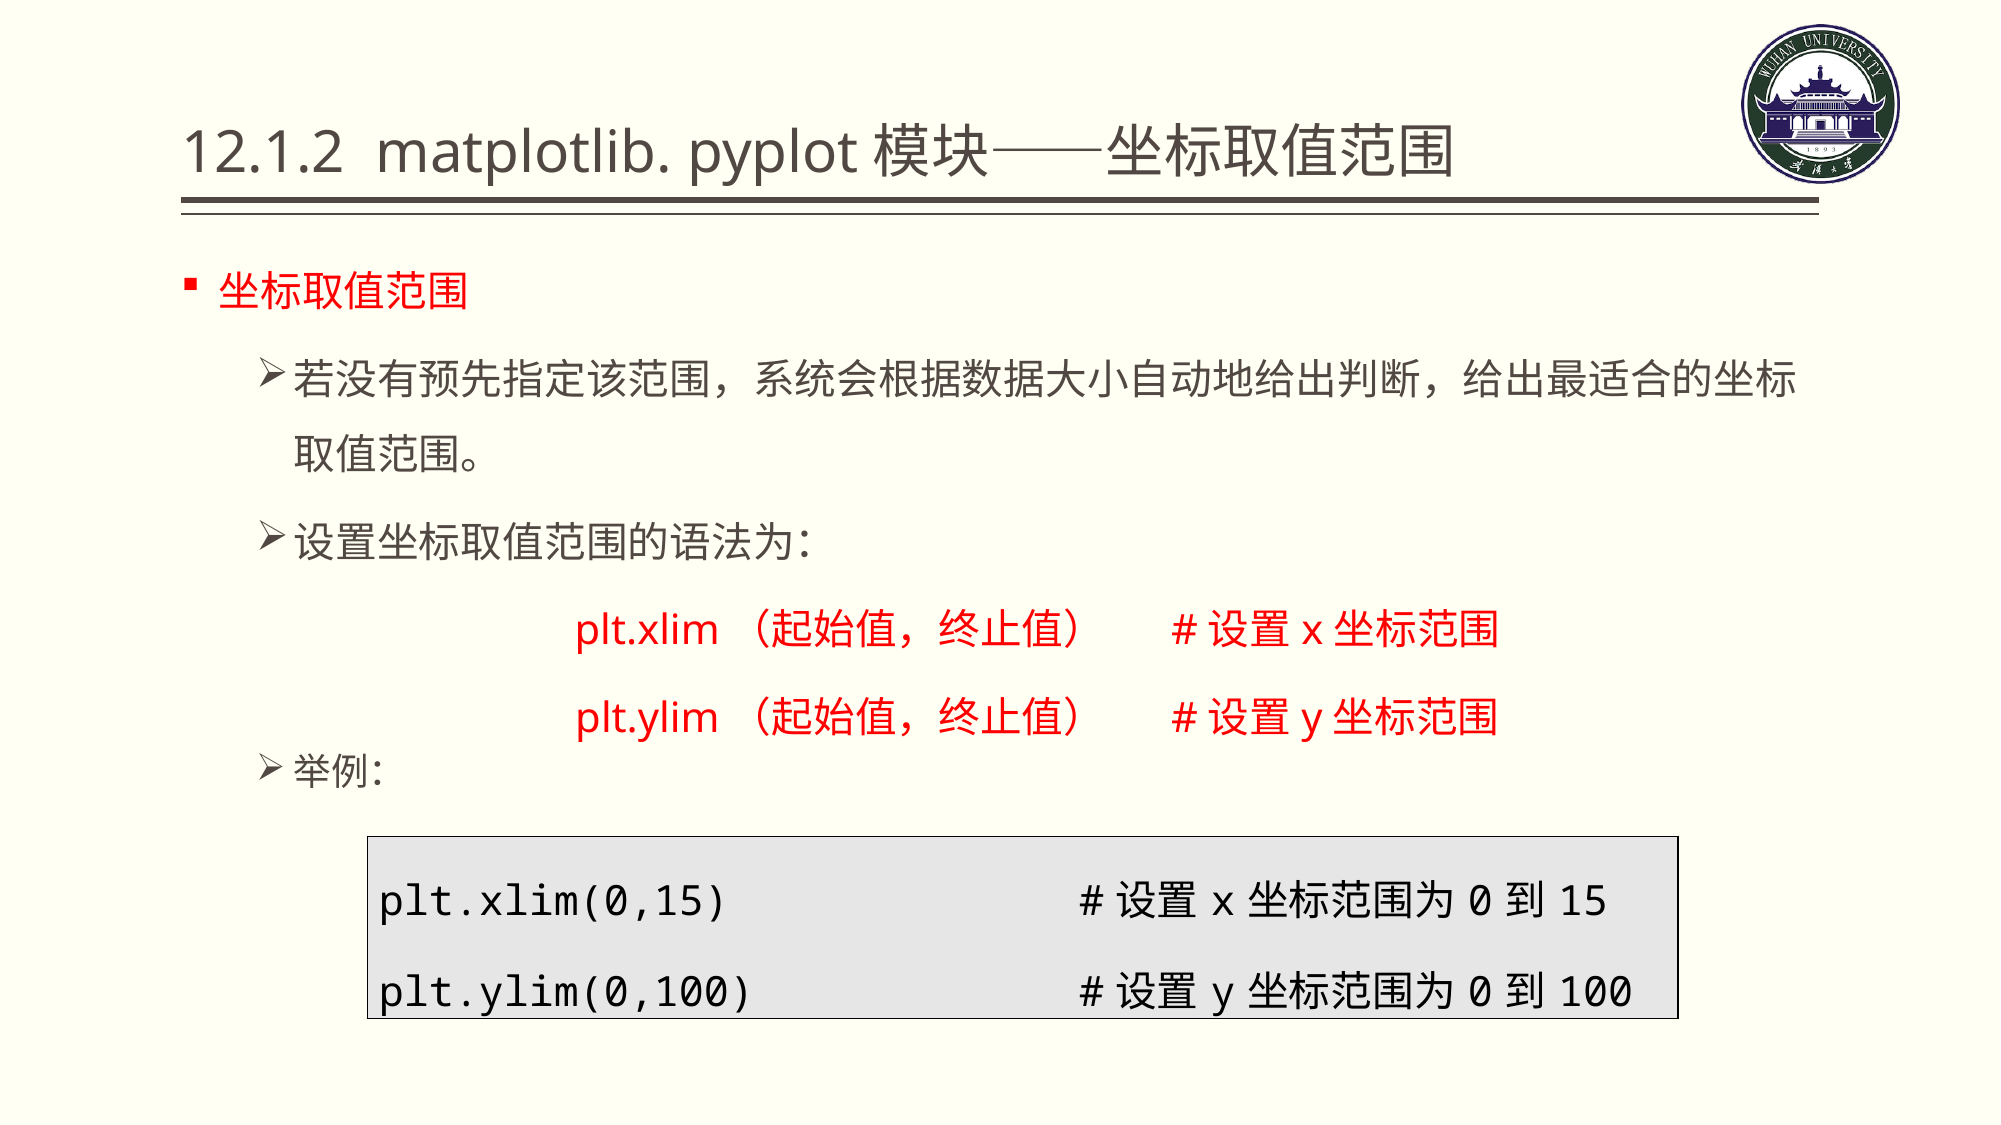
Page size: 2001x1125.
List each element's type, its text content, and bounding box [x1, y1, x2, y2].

list 坐标取值范围 若没有预先指定该范围，系统会根据数据大小自动地给出判断，给出最适合的坐标取值范围。 设置坐标取值范围的语法为： plt.xlim（起始值，终止值） #设置x坐标范围 plt.ylim（起始值，终止值） #设置y坐标范围 举例： [181, 262, 1819, 1013]
table_header plt.xlim(0,15) #设置x坐标范围为0到15 plt.ylim(0,100) #设置y坐标范围为0到100 [368, 837, 1677, 1018]
picture [1819, 24, 1900, 184]
title 12.1.2 matplotlib. pyplot模块——坐标取值范围 [181, 12, 1819, 193]
